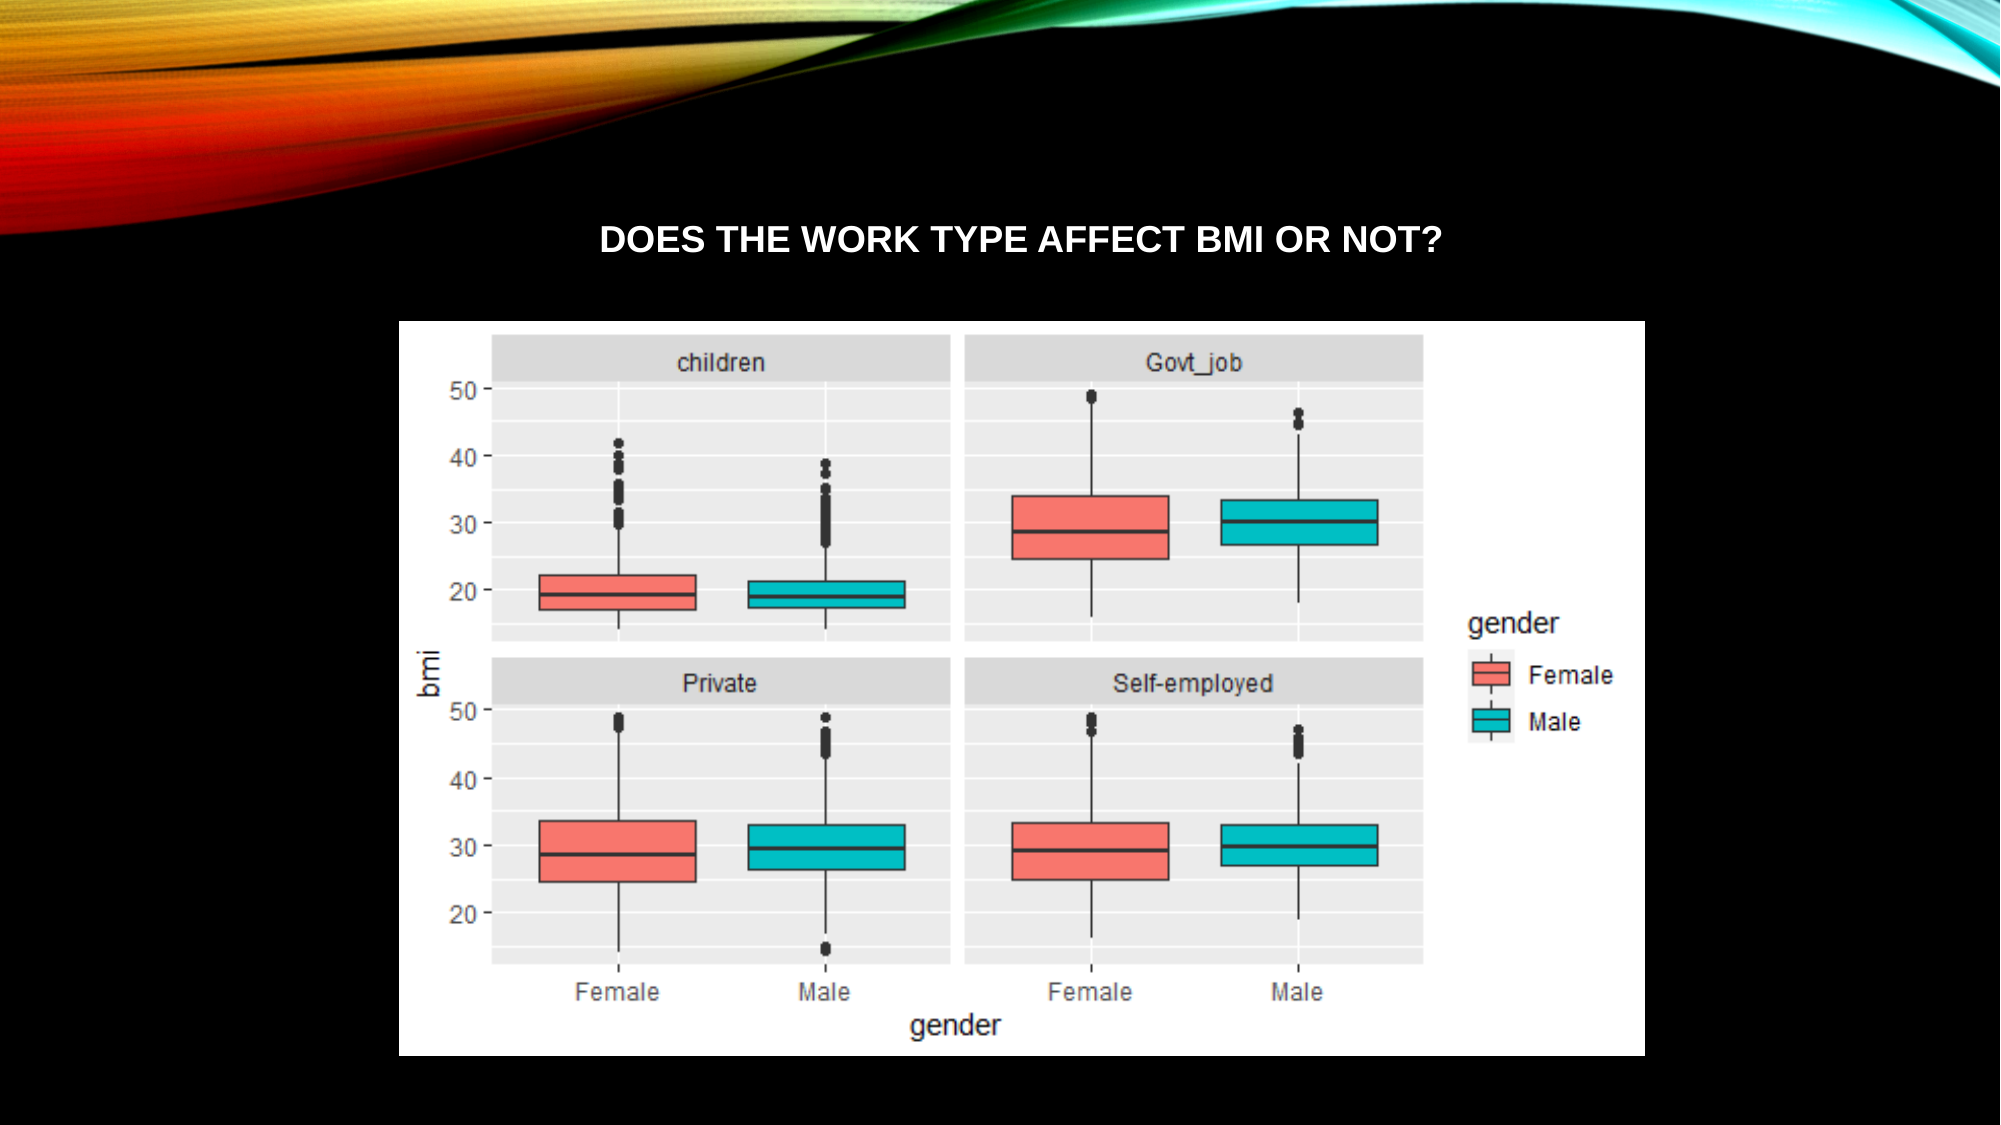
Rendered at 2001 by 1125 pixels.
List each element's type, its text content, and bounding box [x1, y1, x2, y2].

title DOES THE WORK TYPE AFFECT BMI OR NOT? [315, 134, 1729, 347]
picture [398, 321, 1645, 1056]
picture [0, 0, 2000, 237]
